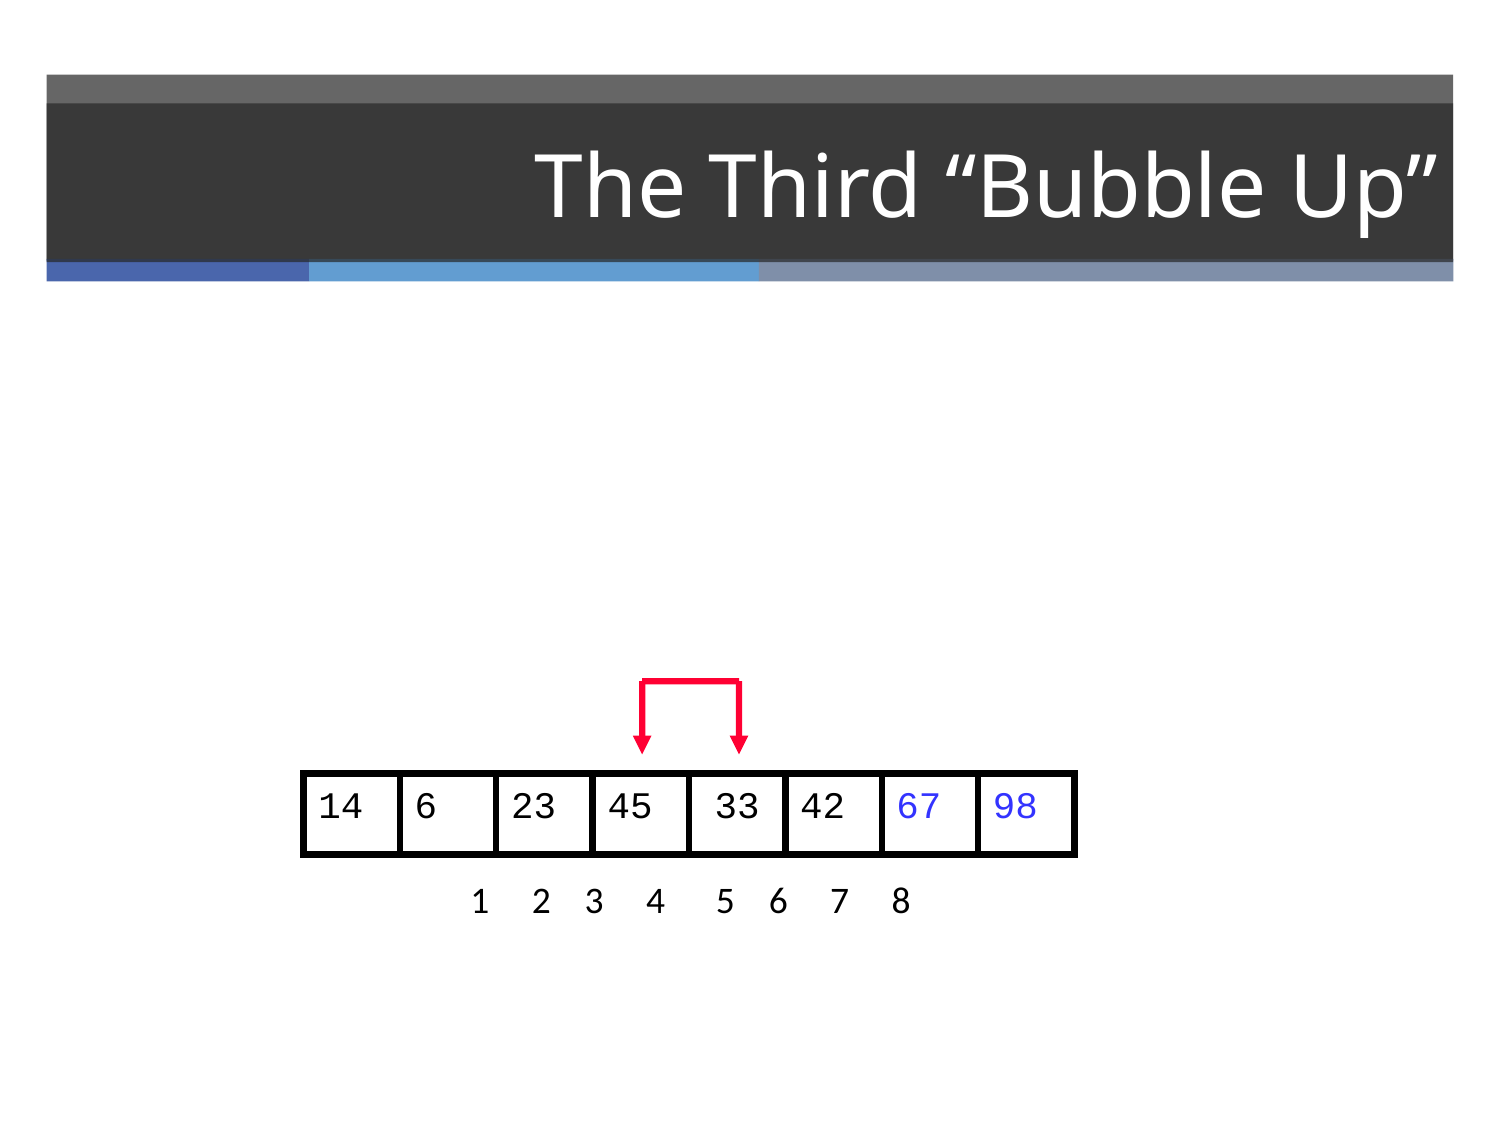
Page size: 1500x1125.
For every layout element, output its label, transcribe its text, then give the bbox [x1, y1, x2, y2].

text_box 33 [688, 773, 786, 855]
text_box 6 [400, 773, 497, 855]
text_box 98 [978, 773, 1075, 855]
text_box 14 [303, 773, 400, 855]
title The Third “Bubble Up” [46, 103, 1454, 263]
text_box 67 [881, 773, 978, 855]
text_box 1 2 3 4 5 6 7 8 [455, 868, 927, 928]
text_box 42 [786, 773, 881, 855]
text_box 45 [592, 773, 688, 855]
text_box 23 [497, 773, 592, 855]
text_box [641, 680, 740, 755]
